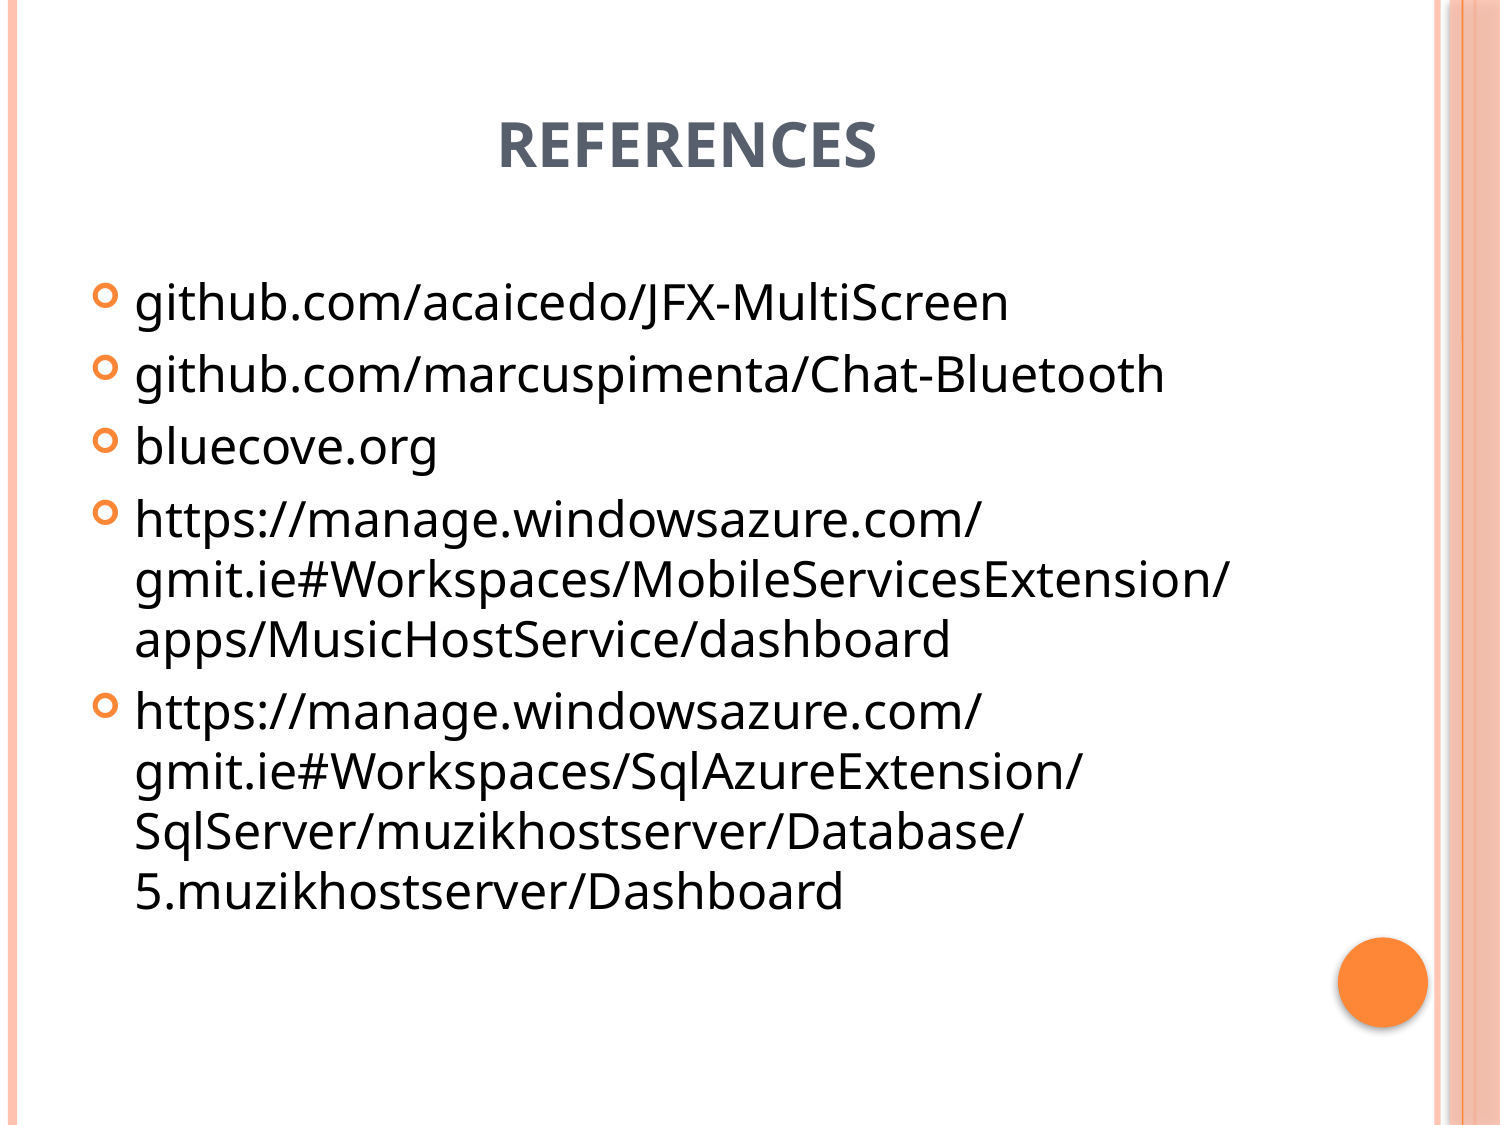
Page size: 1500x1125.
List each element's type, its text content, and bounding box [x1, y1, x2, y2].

list github.com/acaicedo/JFX-MultiScreen github.com/marcuspimenta/Chat-Bluetooth bluecove.org https://manage.windowsazure.com/gmit.ie#Workspaces/MobileServicesExtension/apps/MusicHostService/dashboard https://manage.windowsazure.com/gmit.ie#Workspaces/SqlAzureExtension/SqlServer/muzikhostserver/Database/5.muzikhostserver/Dashboard [75, 262, 1300, 1062]
title References [75, 0, 1300, 188]
